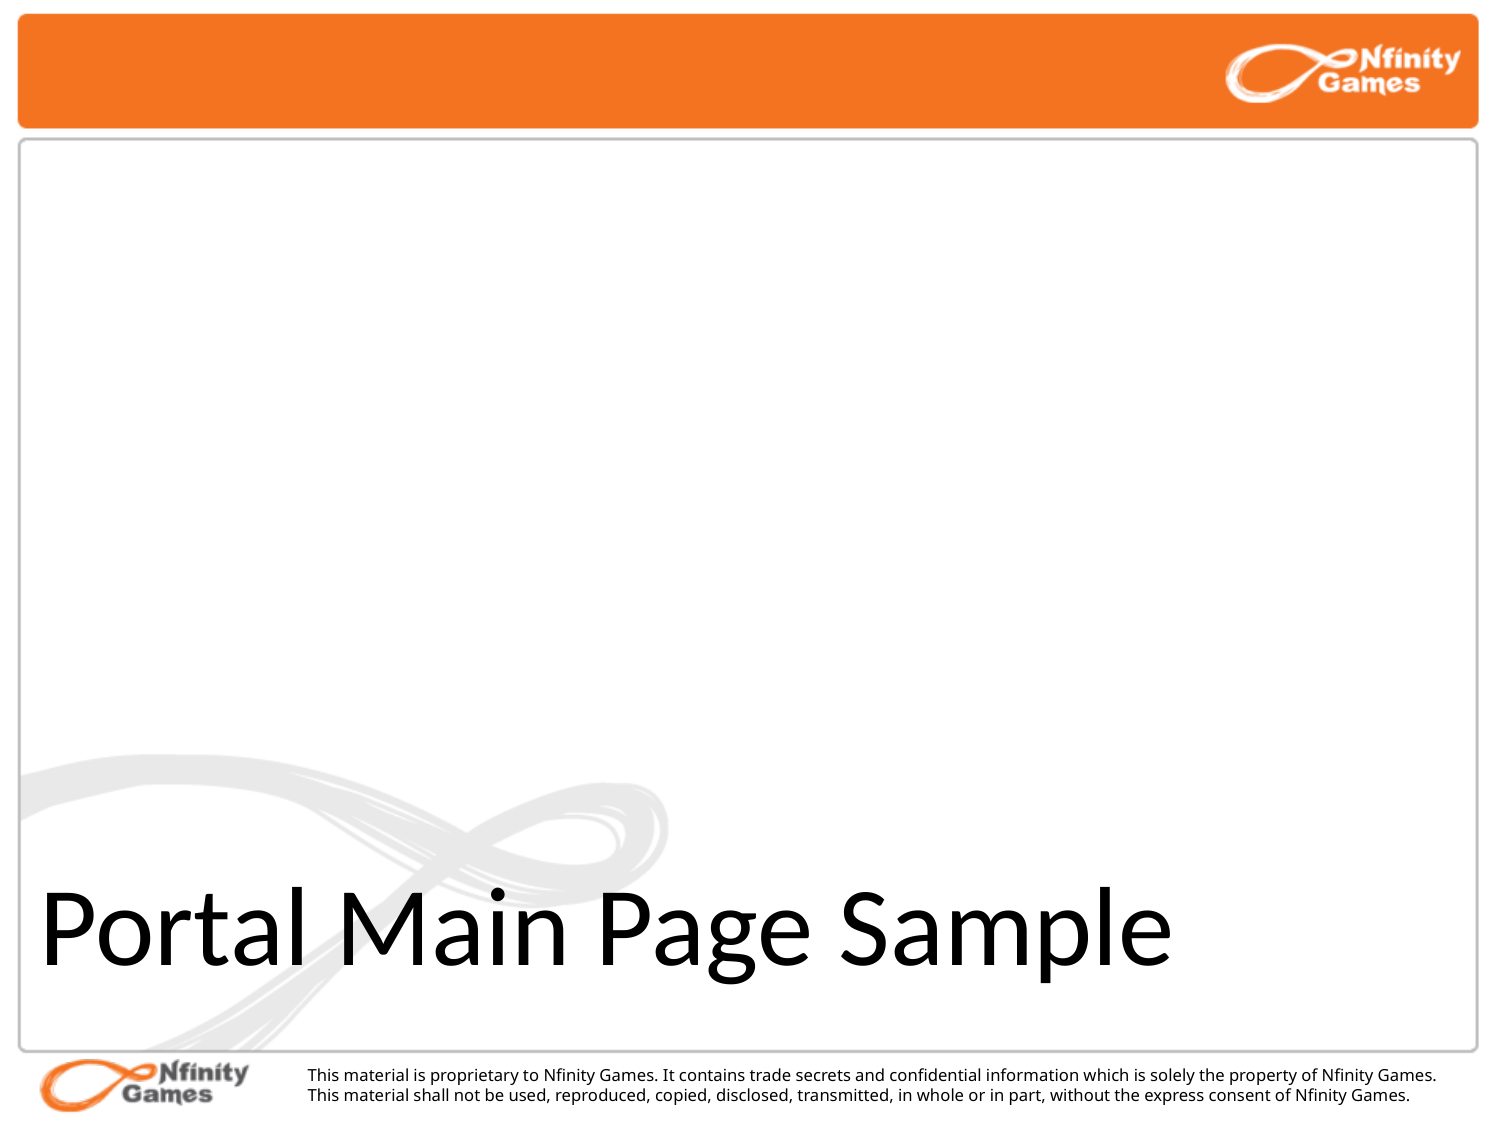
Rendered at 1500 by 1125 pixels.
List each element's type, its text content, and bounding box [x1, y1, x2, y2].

title Portal Main Page Sample [24, 800, 1263, 1042]
picture [0, 0, 1500, 1125]
